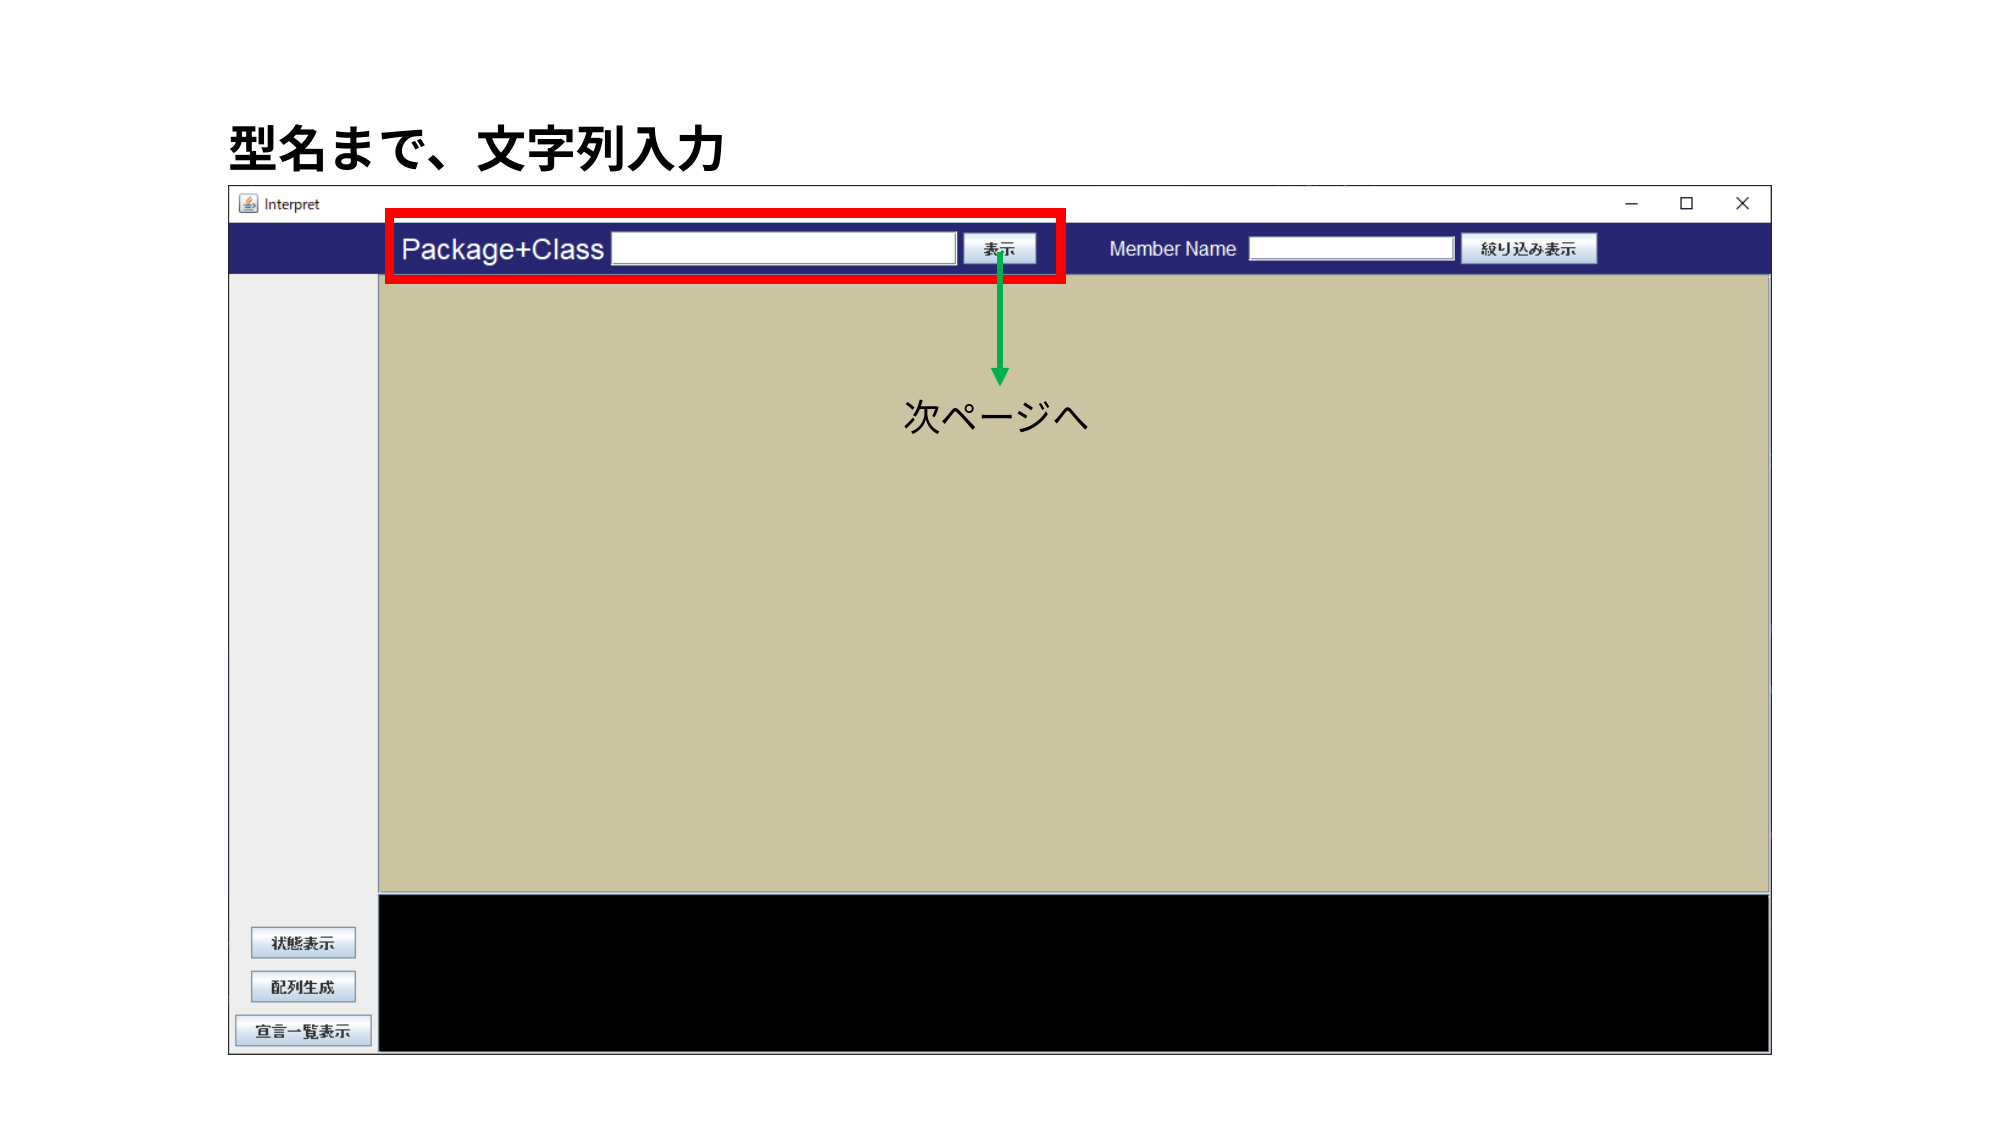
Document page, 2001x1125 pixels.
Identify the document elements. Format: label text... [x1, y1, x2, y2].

picture [228, 185, 1772, 1055]
text_box 型名まで、文字列入力 [213, 109, 760, 185]
